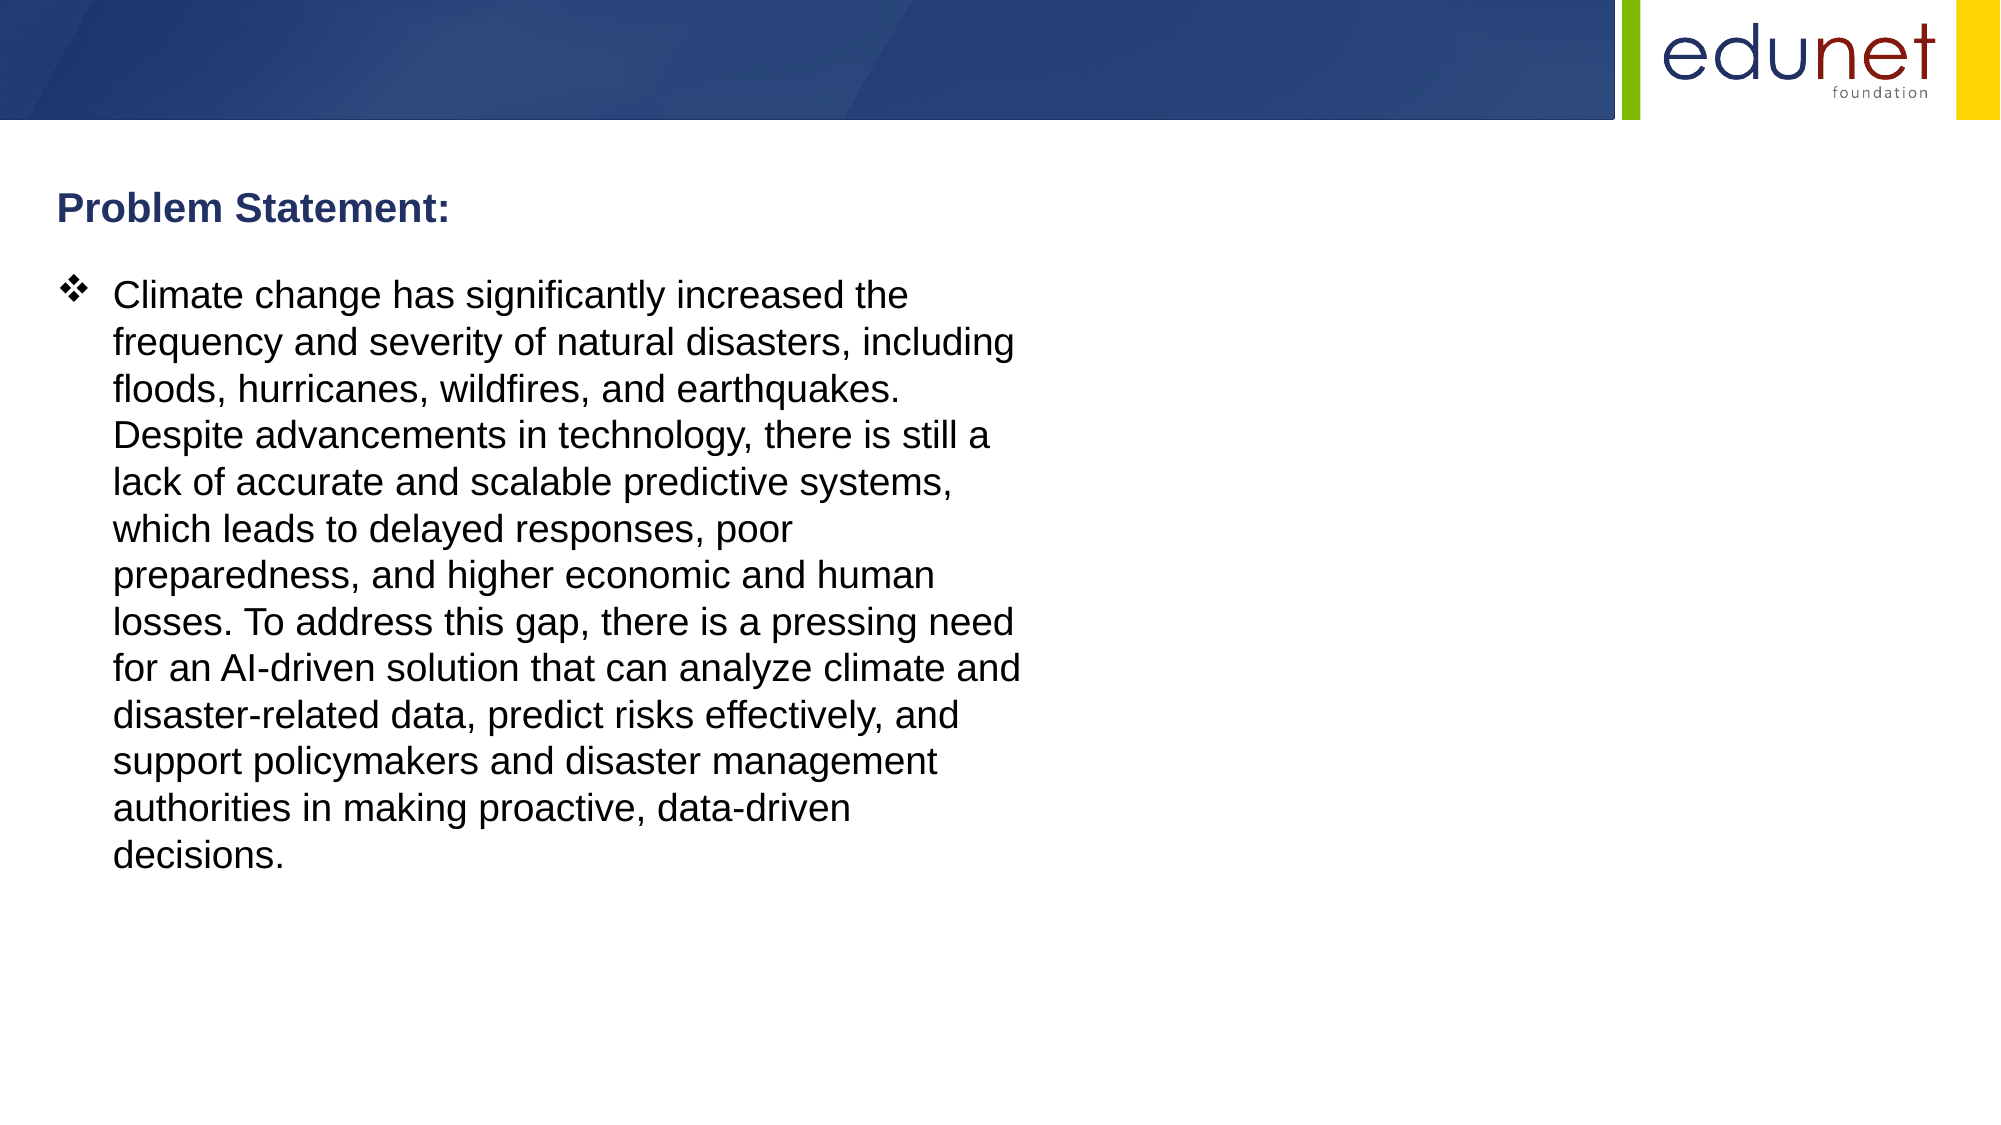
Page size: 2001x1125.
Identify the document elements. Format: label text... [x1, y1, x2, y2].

text_box Problem Statement: [41, 172, 1043, 238]
text_box Climate change has significantly increased the frequency and severity of natural disasters, including floods, hurricanes, wildfires, and earthquakes. Despite advancements in technology, there is still a lack of accurate and scalable predictive systems, which leads to delayed responses, poor preparedness, and higher economic and human losses. To address this gap, there is a pressing need for an AI-driven solution that can analyze climate and disaster-related data, predict risks effectively, and support policymakers and disaster management authorities in making proactive, data-driven decisions. [41, 262, 1043, 884]
picture [1652, 12, 1948, 108]
